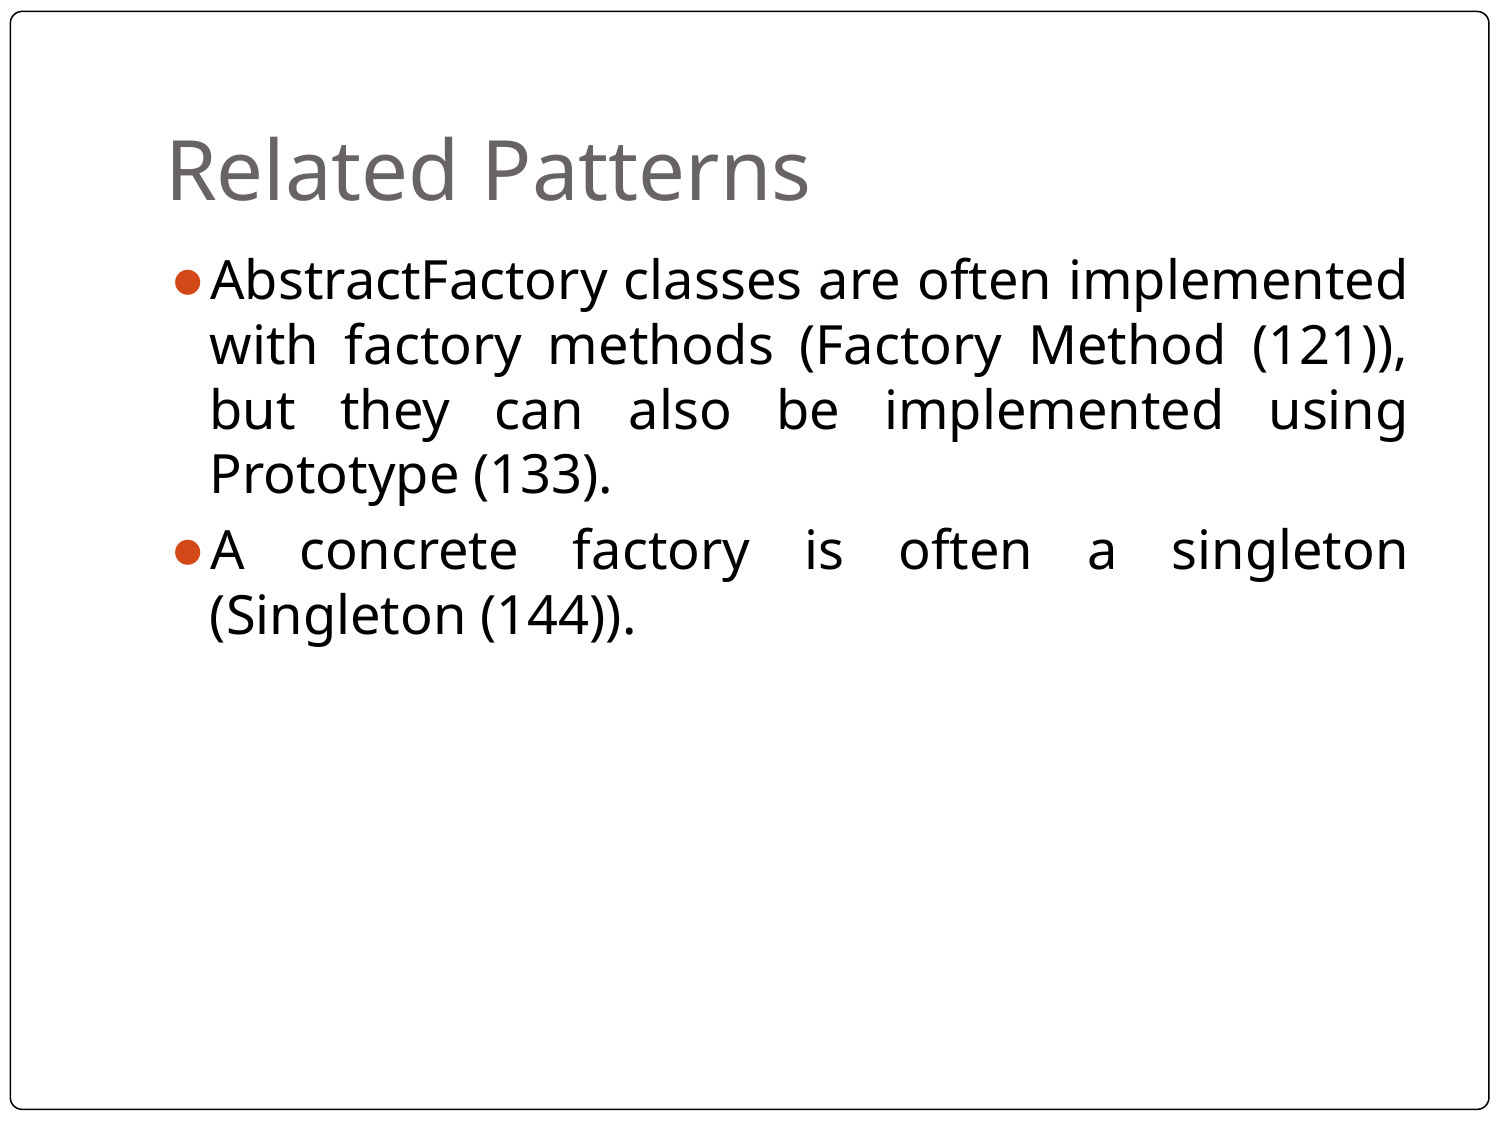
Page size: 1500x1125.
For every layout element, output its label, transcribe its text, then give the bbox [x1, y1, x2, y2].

title Related Patterns [150, 45, 1425, 233]
list AbstractFactory classes are often implemented with factory methods (Factory Method (121)), but they can also be implemented using Prototype (133). A concrete factory is often a singleton (Singleton (144)). [150, 237, 1425, 988]
